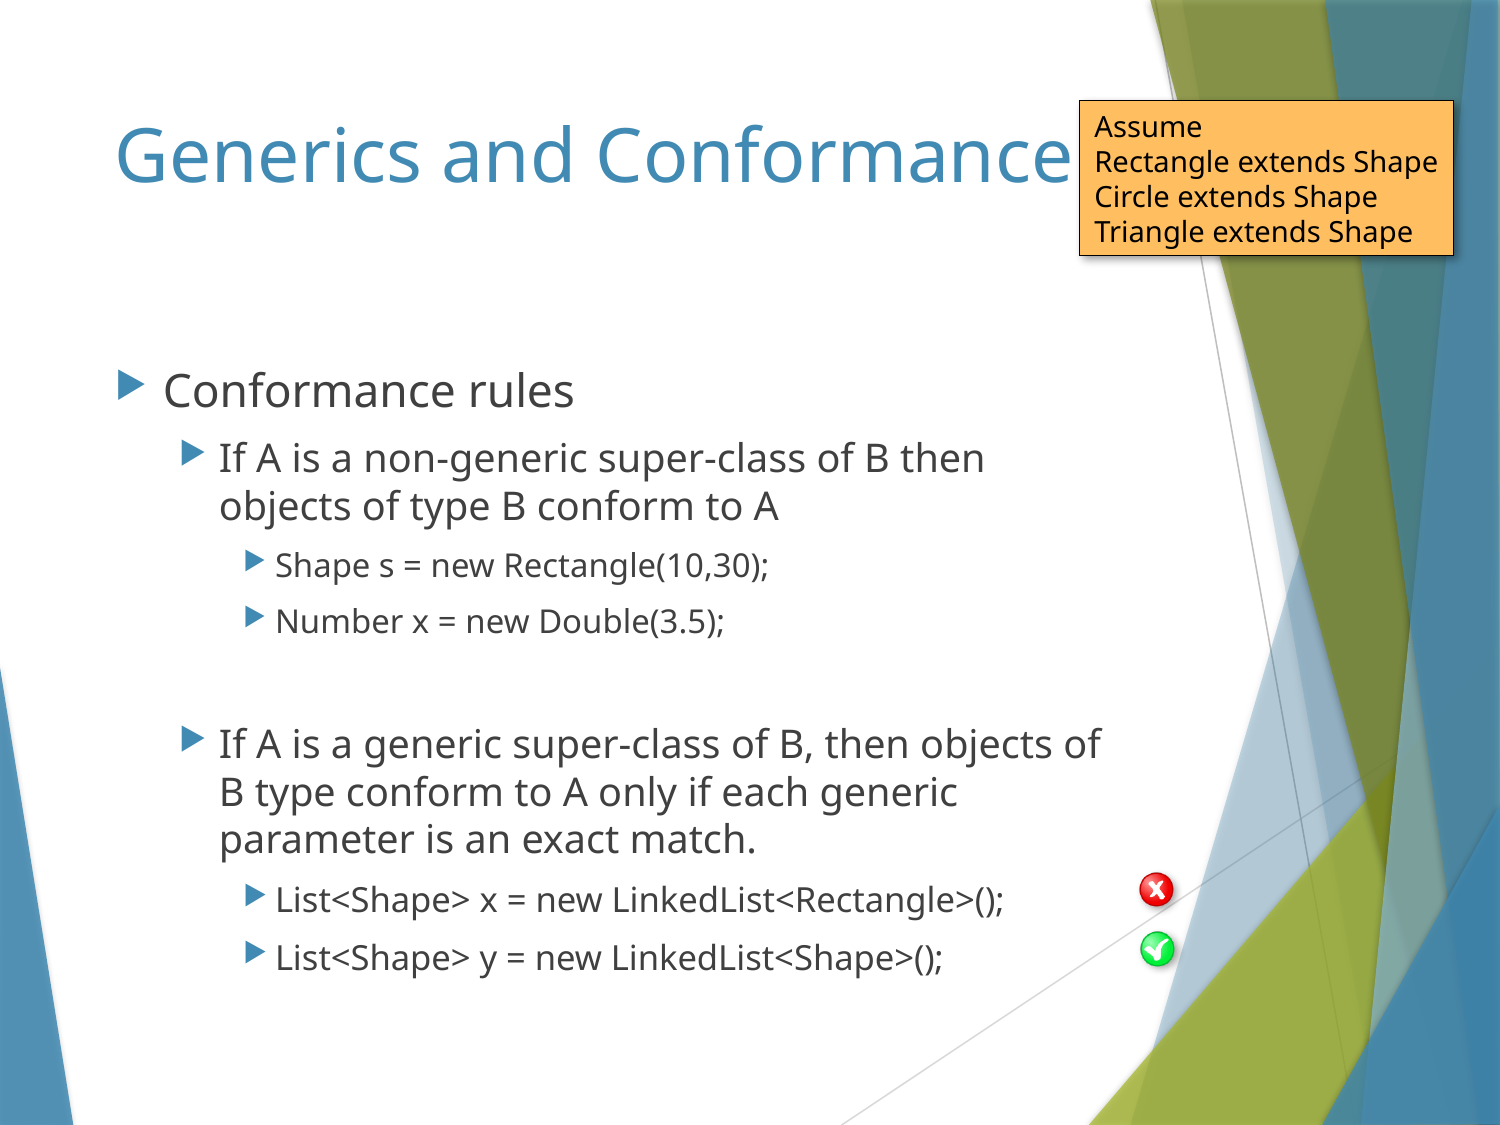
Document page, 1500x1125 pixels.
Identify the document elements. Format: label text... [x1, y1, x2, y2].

text_box Assume Rectangle extends Shape Circle extends Shape Triangle extends Shape [1079, 100, 1454, 256]
list Conformance rules If A is a non-generic super-class of B then objects of type B conform to A Shape s = new Rectangle(10,30); Number x = new Double(3.5); If A is a generic super-class of B, then objects of B type conform to A only if each generic parameter is an exact match. List<Shape> x = new LinkedList<Rectangle>(); List<Shape> y = new LinkedList<Shape>(); [99, 354, 1142, 992]
picture [1136, 869, 1176, 909]
picture [1137, 929, 1177, 968]
title Generics and Conformance [99, 99, 1142, 317]
